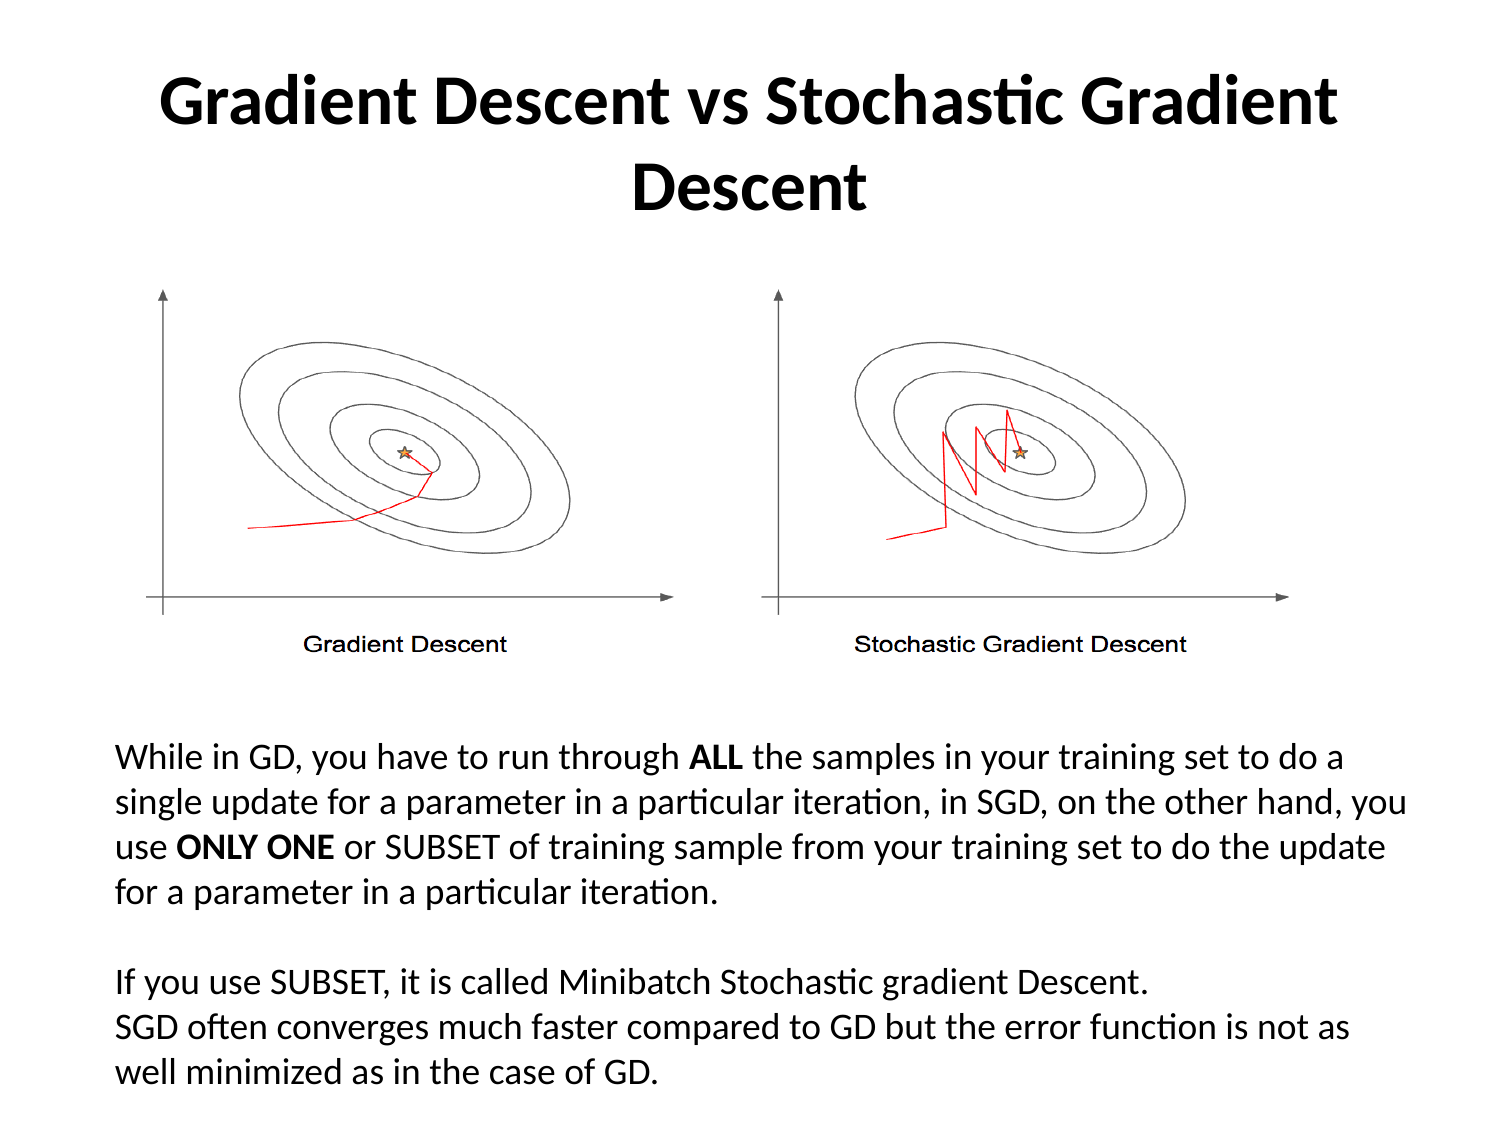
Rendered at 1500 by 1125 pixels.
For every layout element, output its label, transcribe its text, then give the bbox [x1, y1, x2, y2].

text_box While in GD, you have to run through ALL the samples in your training set to do a single update for a parameter in a particular iteration, in SGD, on the other hand, you use ONLY ONE or SUBSET of training sample from your training set to do the update for a parameter in a particular iteration. If you use SUBSET, it is called Minibatch Stochastic gradient Descent. SGD often converges much faster compared to GD but the error function is not as well minimized as in the case of GD. [99, 724, 1425, 1100]
picture [137, 274, 1301, 663]
title Gradient Descent vs Stochastic Gradient Descent [75, 45, 1425, 233]
